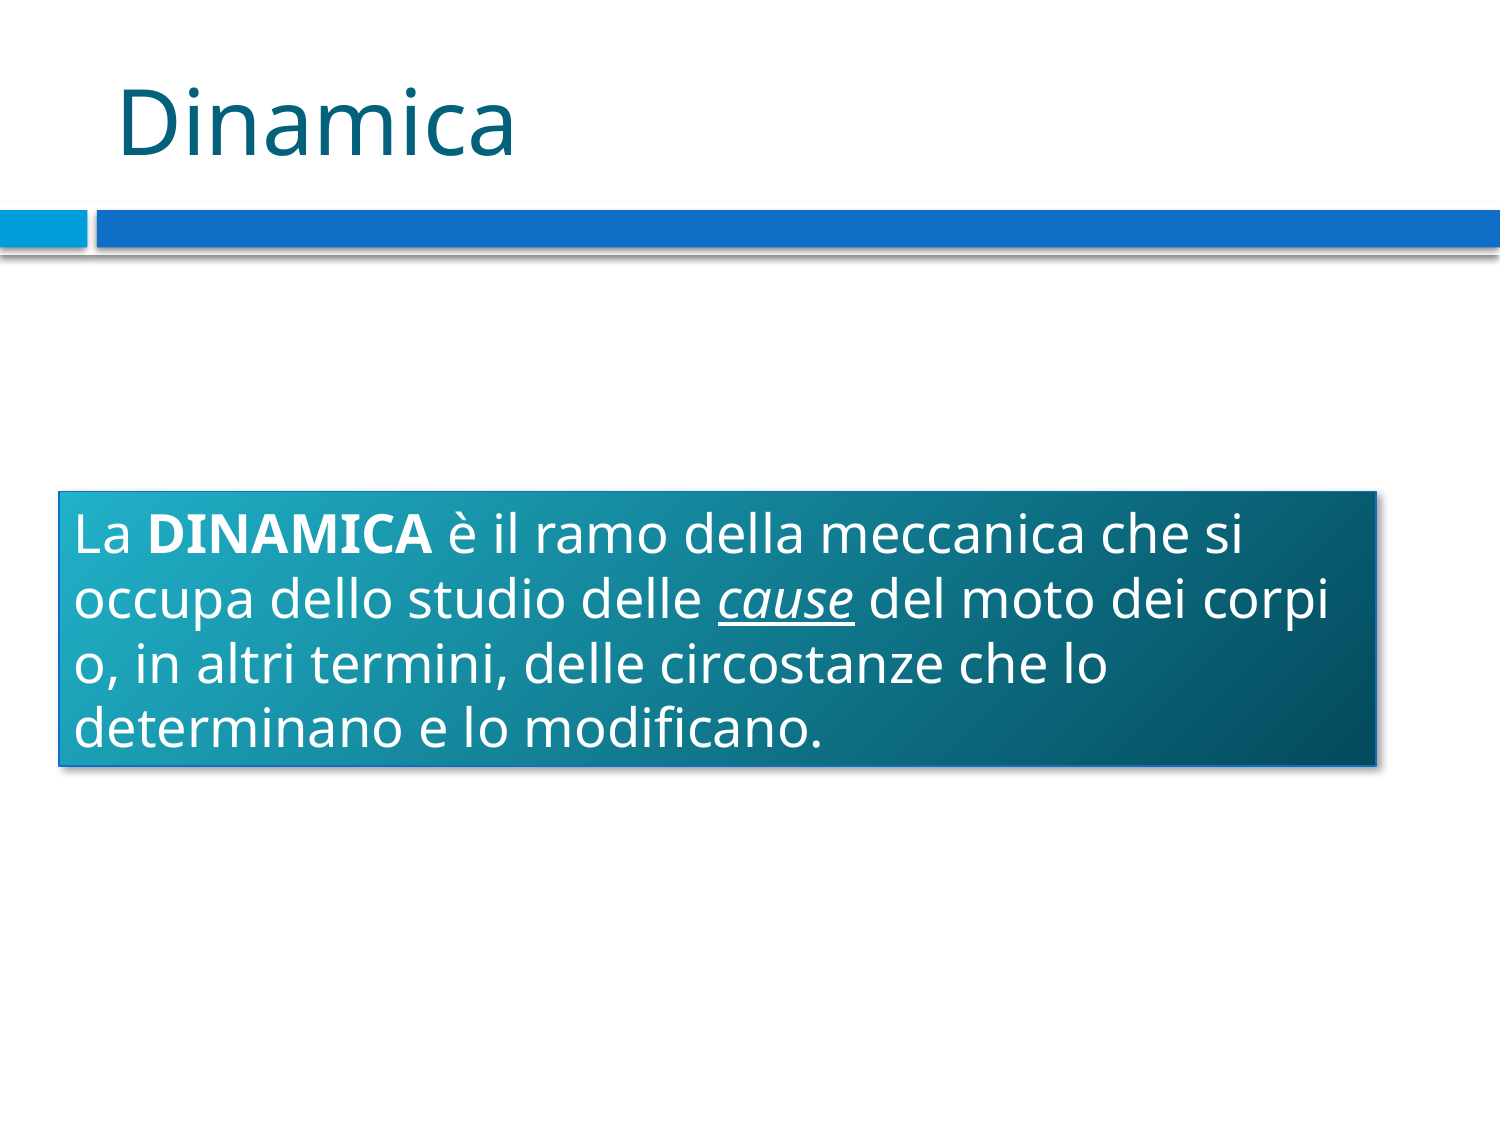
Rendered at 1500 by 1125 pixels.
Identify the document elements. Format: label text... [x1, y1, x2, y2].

text_box La DINAMICA è il ramo della meccanica che si occupa dello studio delle cause del moto dei corpi o, in altri termini, delle circostanze che lo determinano e lo modificano. [58, 491, 1377, 767]
title Dinamica [100, 37, 1438, 200]
